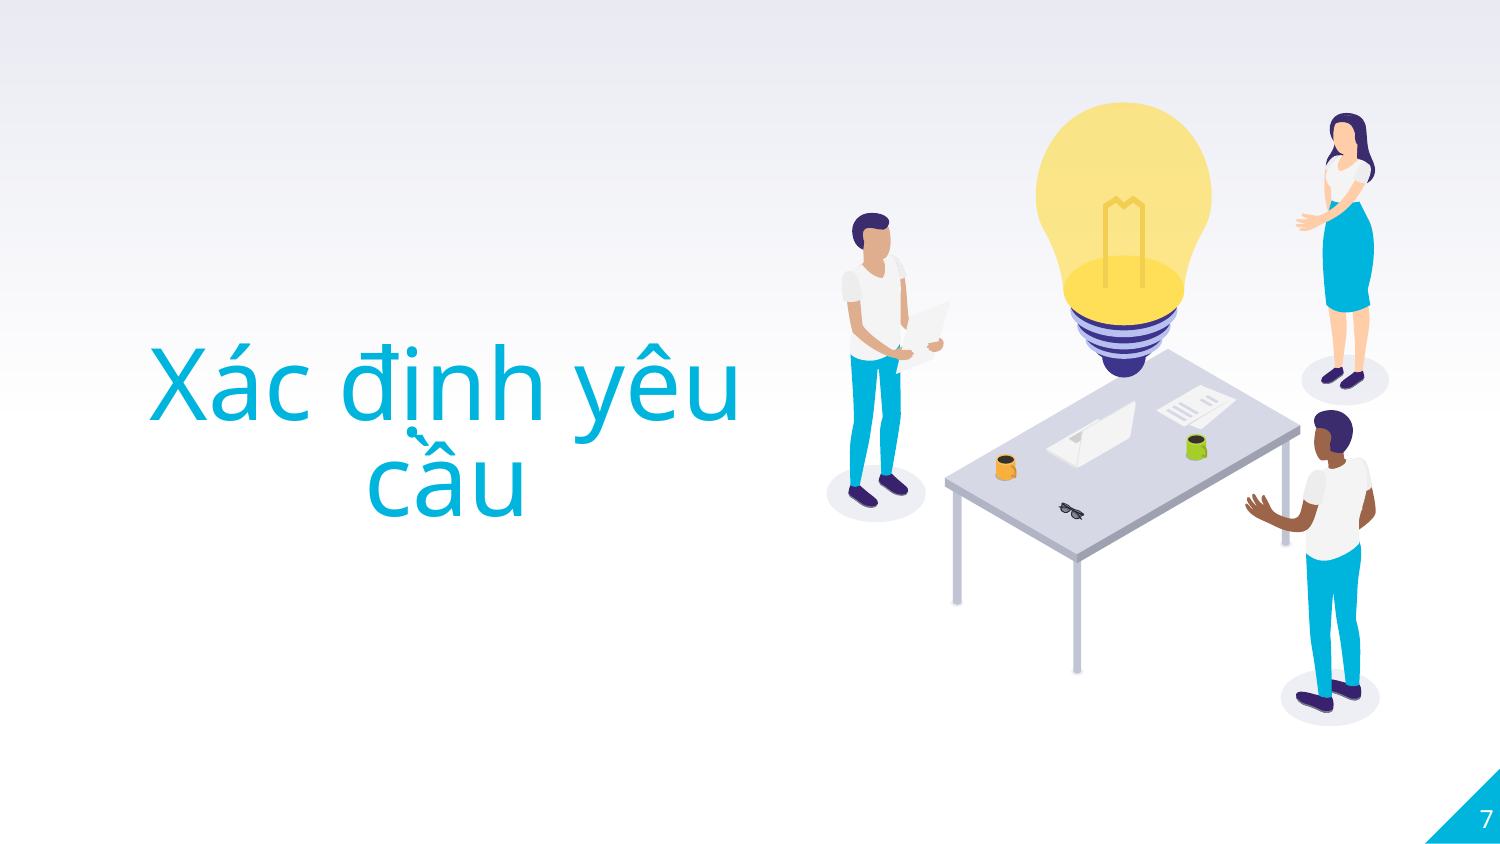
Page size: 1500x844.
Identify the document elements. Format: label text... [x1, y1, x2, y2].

title Xác định yêu cầu [104, 345, 791, 536]
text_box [826, 102, 1390, 727]
slide_number 7 [1418, 760, 1494, 838]
